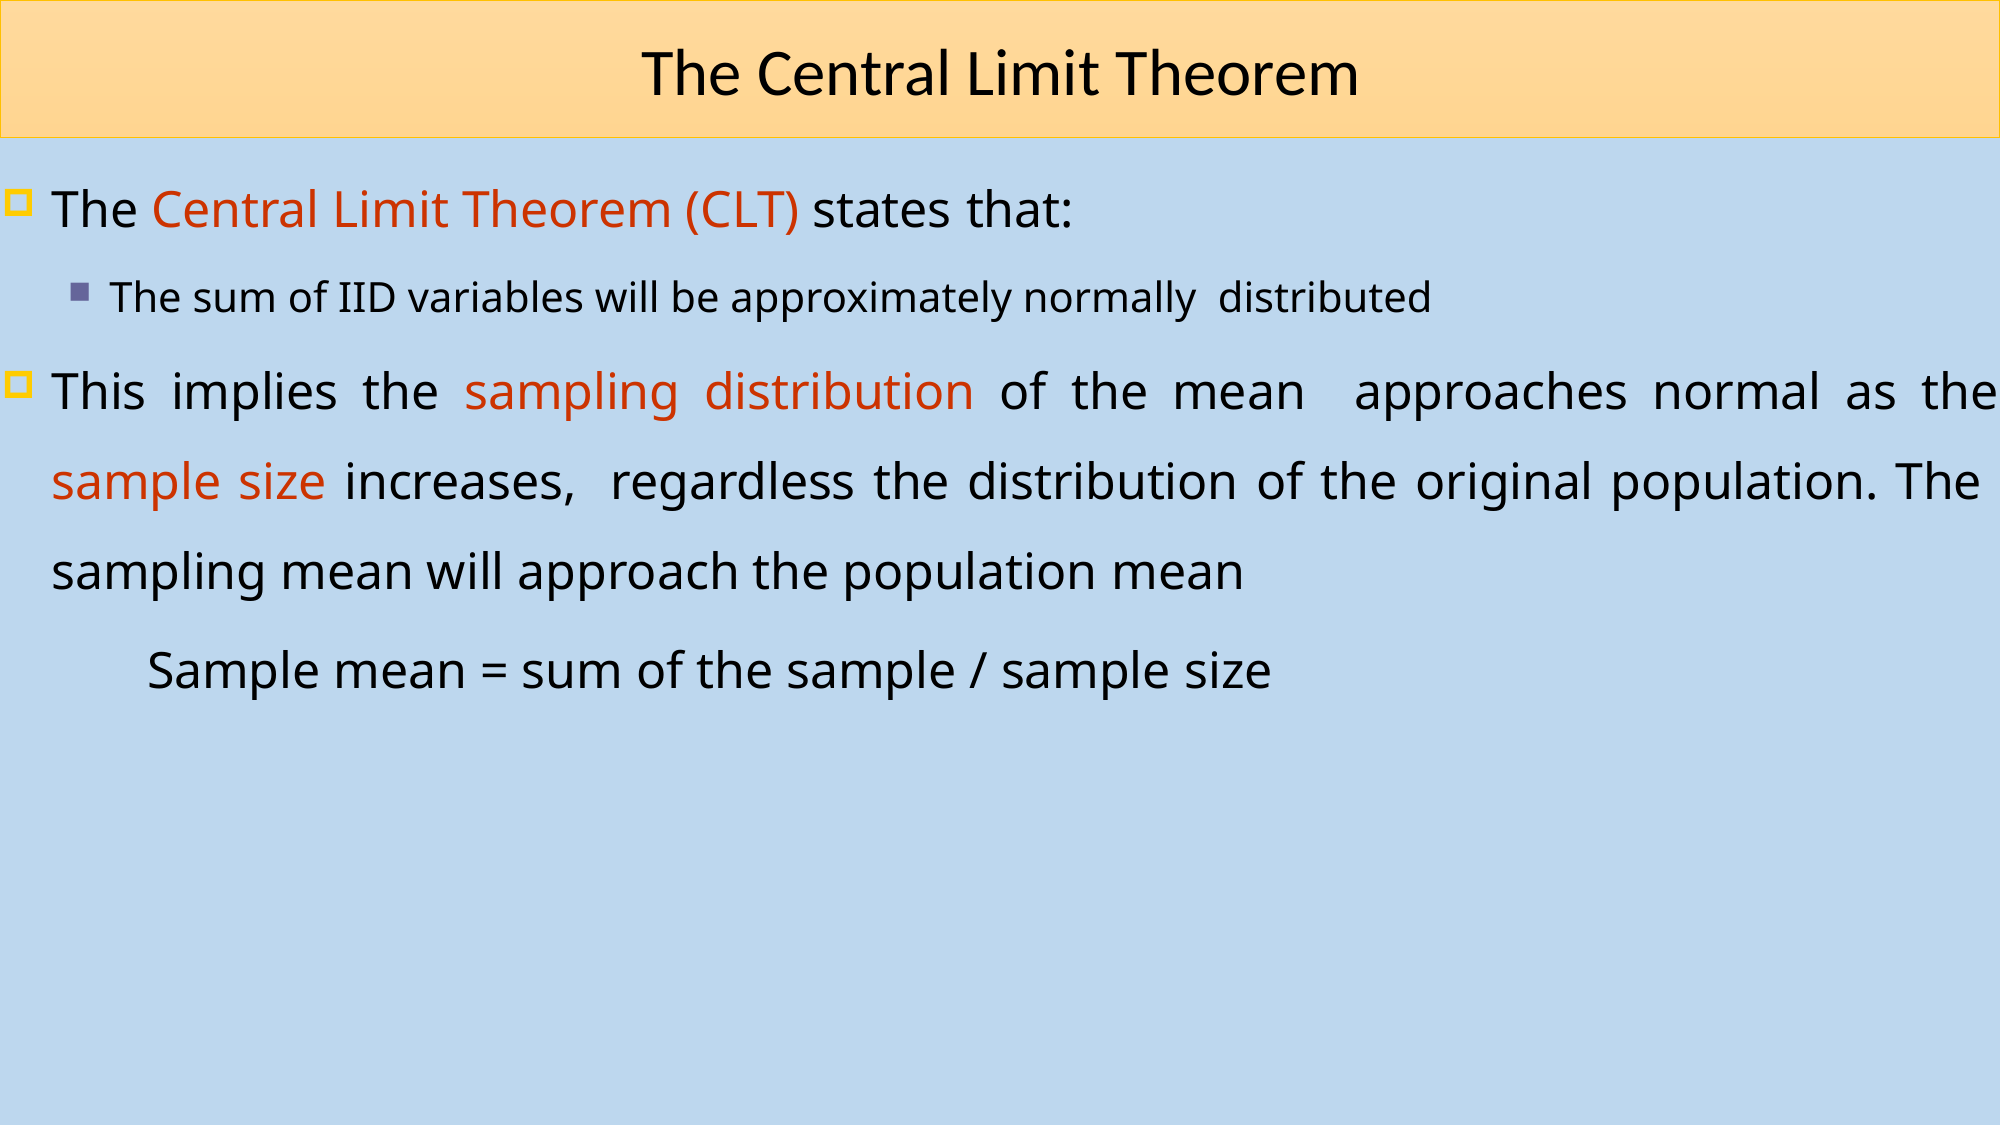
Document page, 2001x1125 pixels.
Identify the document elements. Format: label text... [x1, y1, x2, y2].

text_box The Central Limit Theorem (CLT) states that: The sum of IID variables will be approximately normally distributed This implies the sampling distribution of the mean approaches normal as the sample size increases, regardless the distribution of the original population. The sampling mean will approach the population mean Sample mean = sum of the sample / sample size [0, 137, 2000, 699]
title The Central Limit Theorem [0, 0, 2000, 137]
